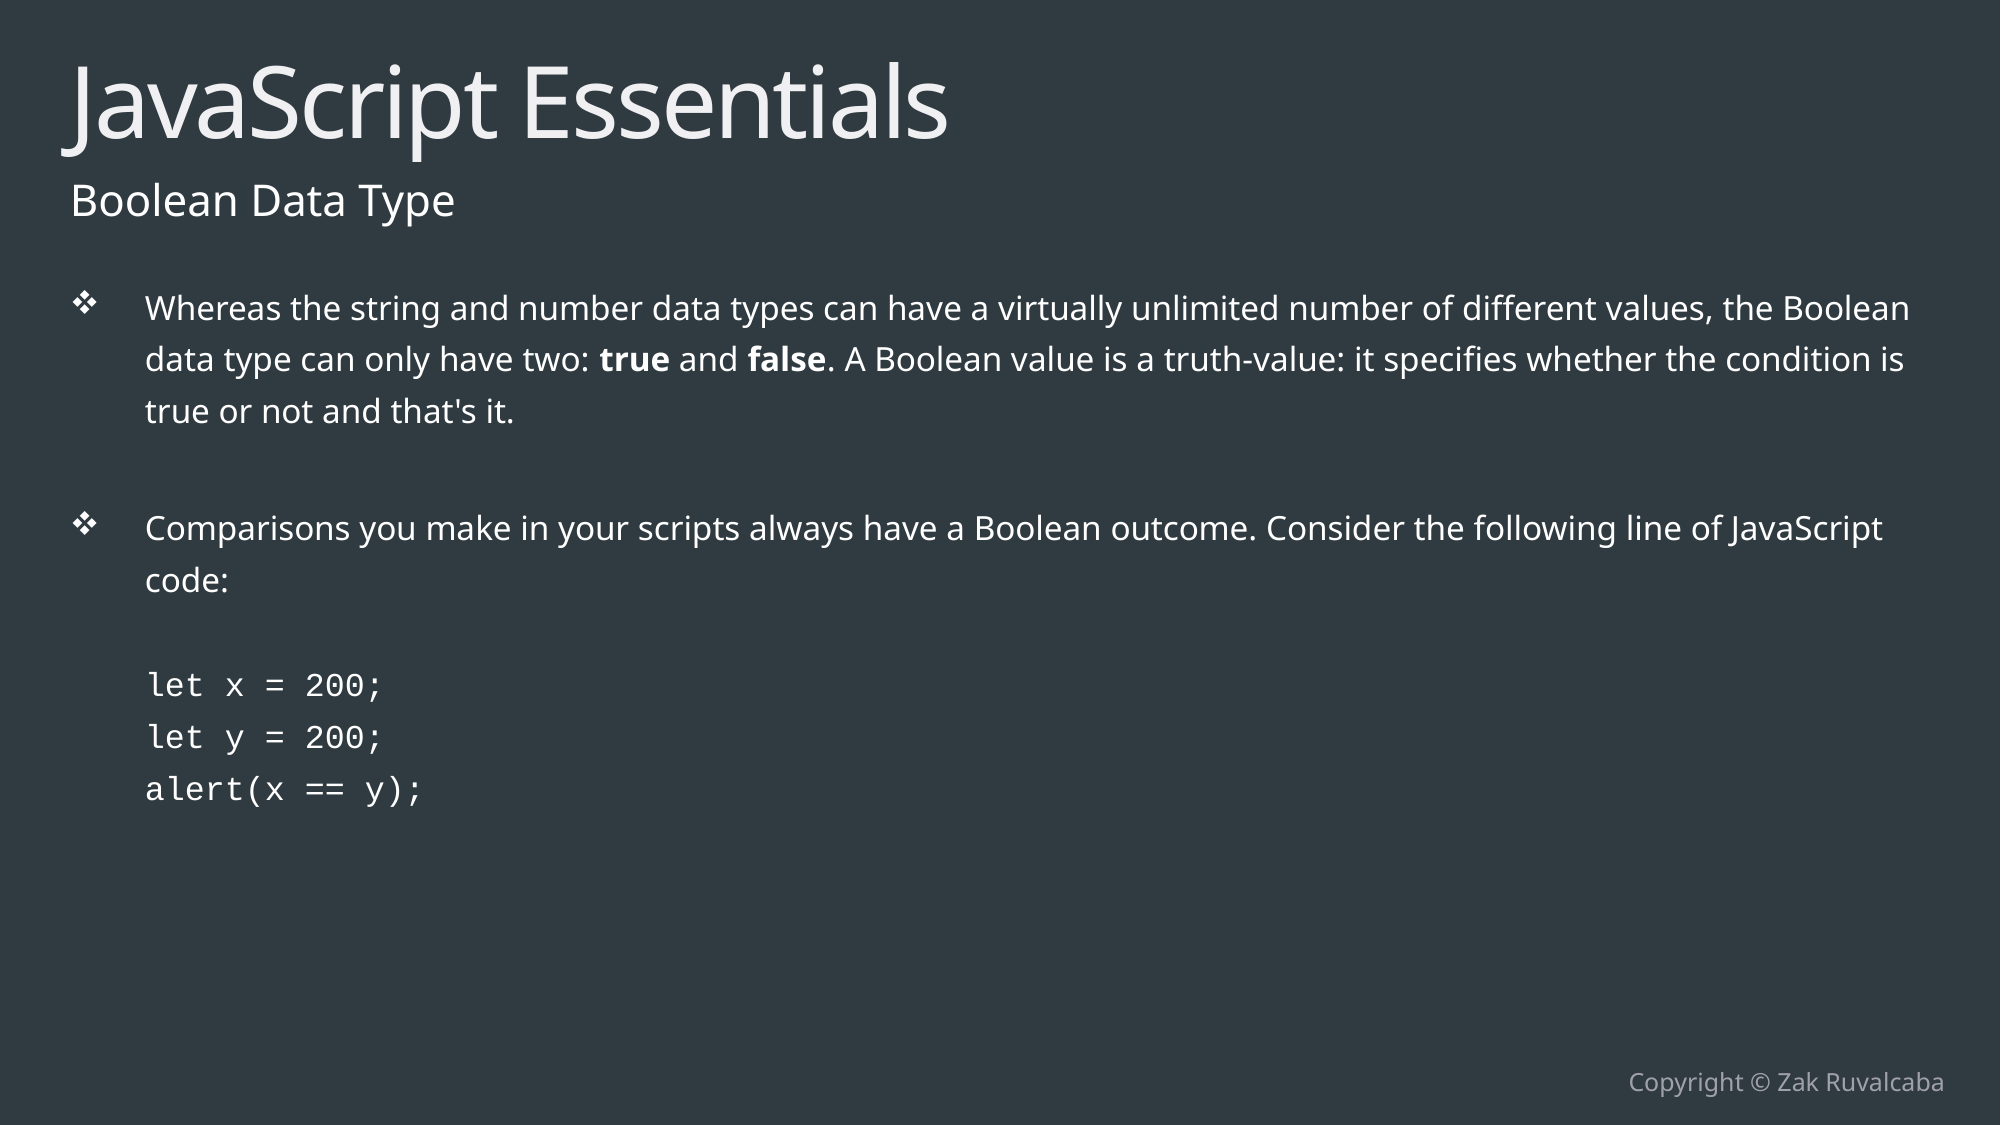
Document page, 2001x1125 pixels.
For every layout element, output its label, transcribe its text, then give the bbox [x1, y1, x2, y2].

list Whereas the string and number data types can have a virtually unlimited number of different values, the Boolean data type can only have two: true and false. A Boolean value is a truth-value: it specifies whether the condition is true or not and that's it. Comparisons you make in your scripts always have a Boolean outcome. Consider the following line of JavaScript code: let x = 200; let y = 200; alert(x == y); [55, 267, 1943, 1035]
list Boolean Data Type [55, 149, 1820, 209]
title JavaScript Essentials [55, 30, 1819, 149]
